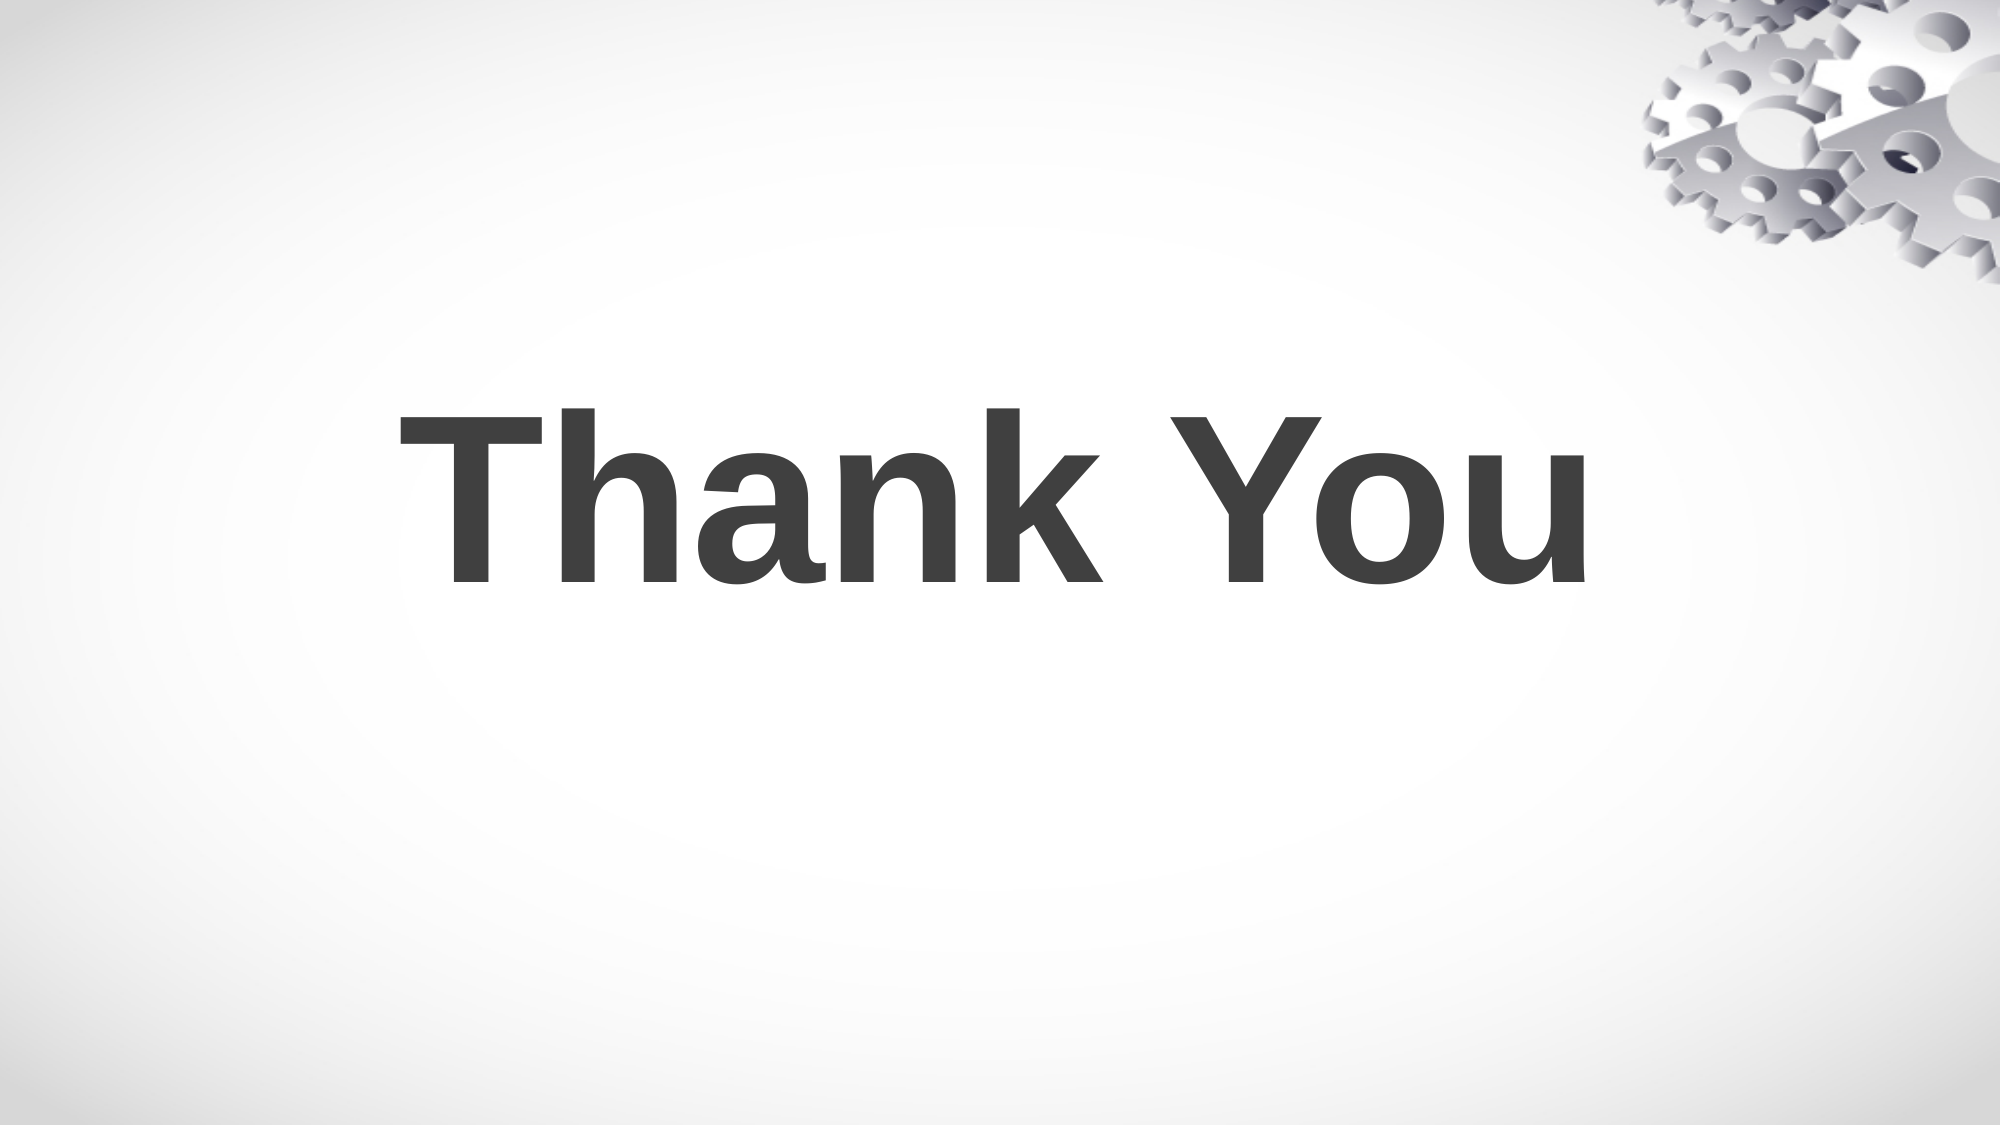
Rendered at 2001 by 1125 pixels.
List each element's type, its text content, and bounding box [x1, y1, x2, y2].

picture [0, 0, 2000, 1125]
list Thank You [99, 0, 1901, 813]
